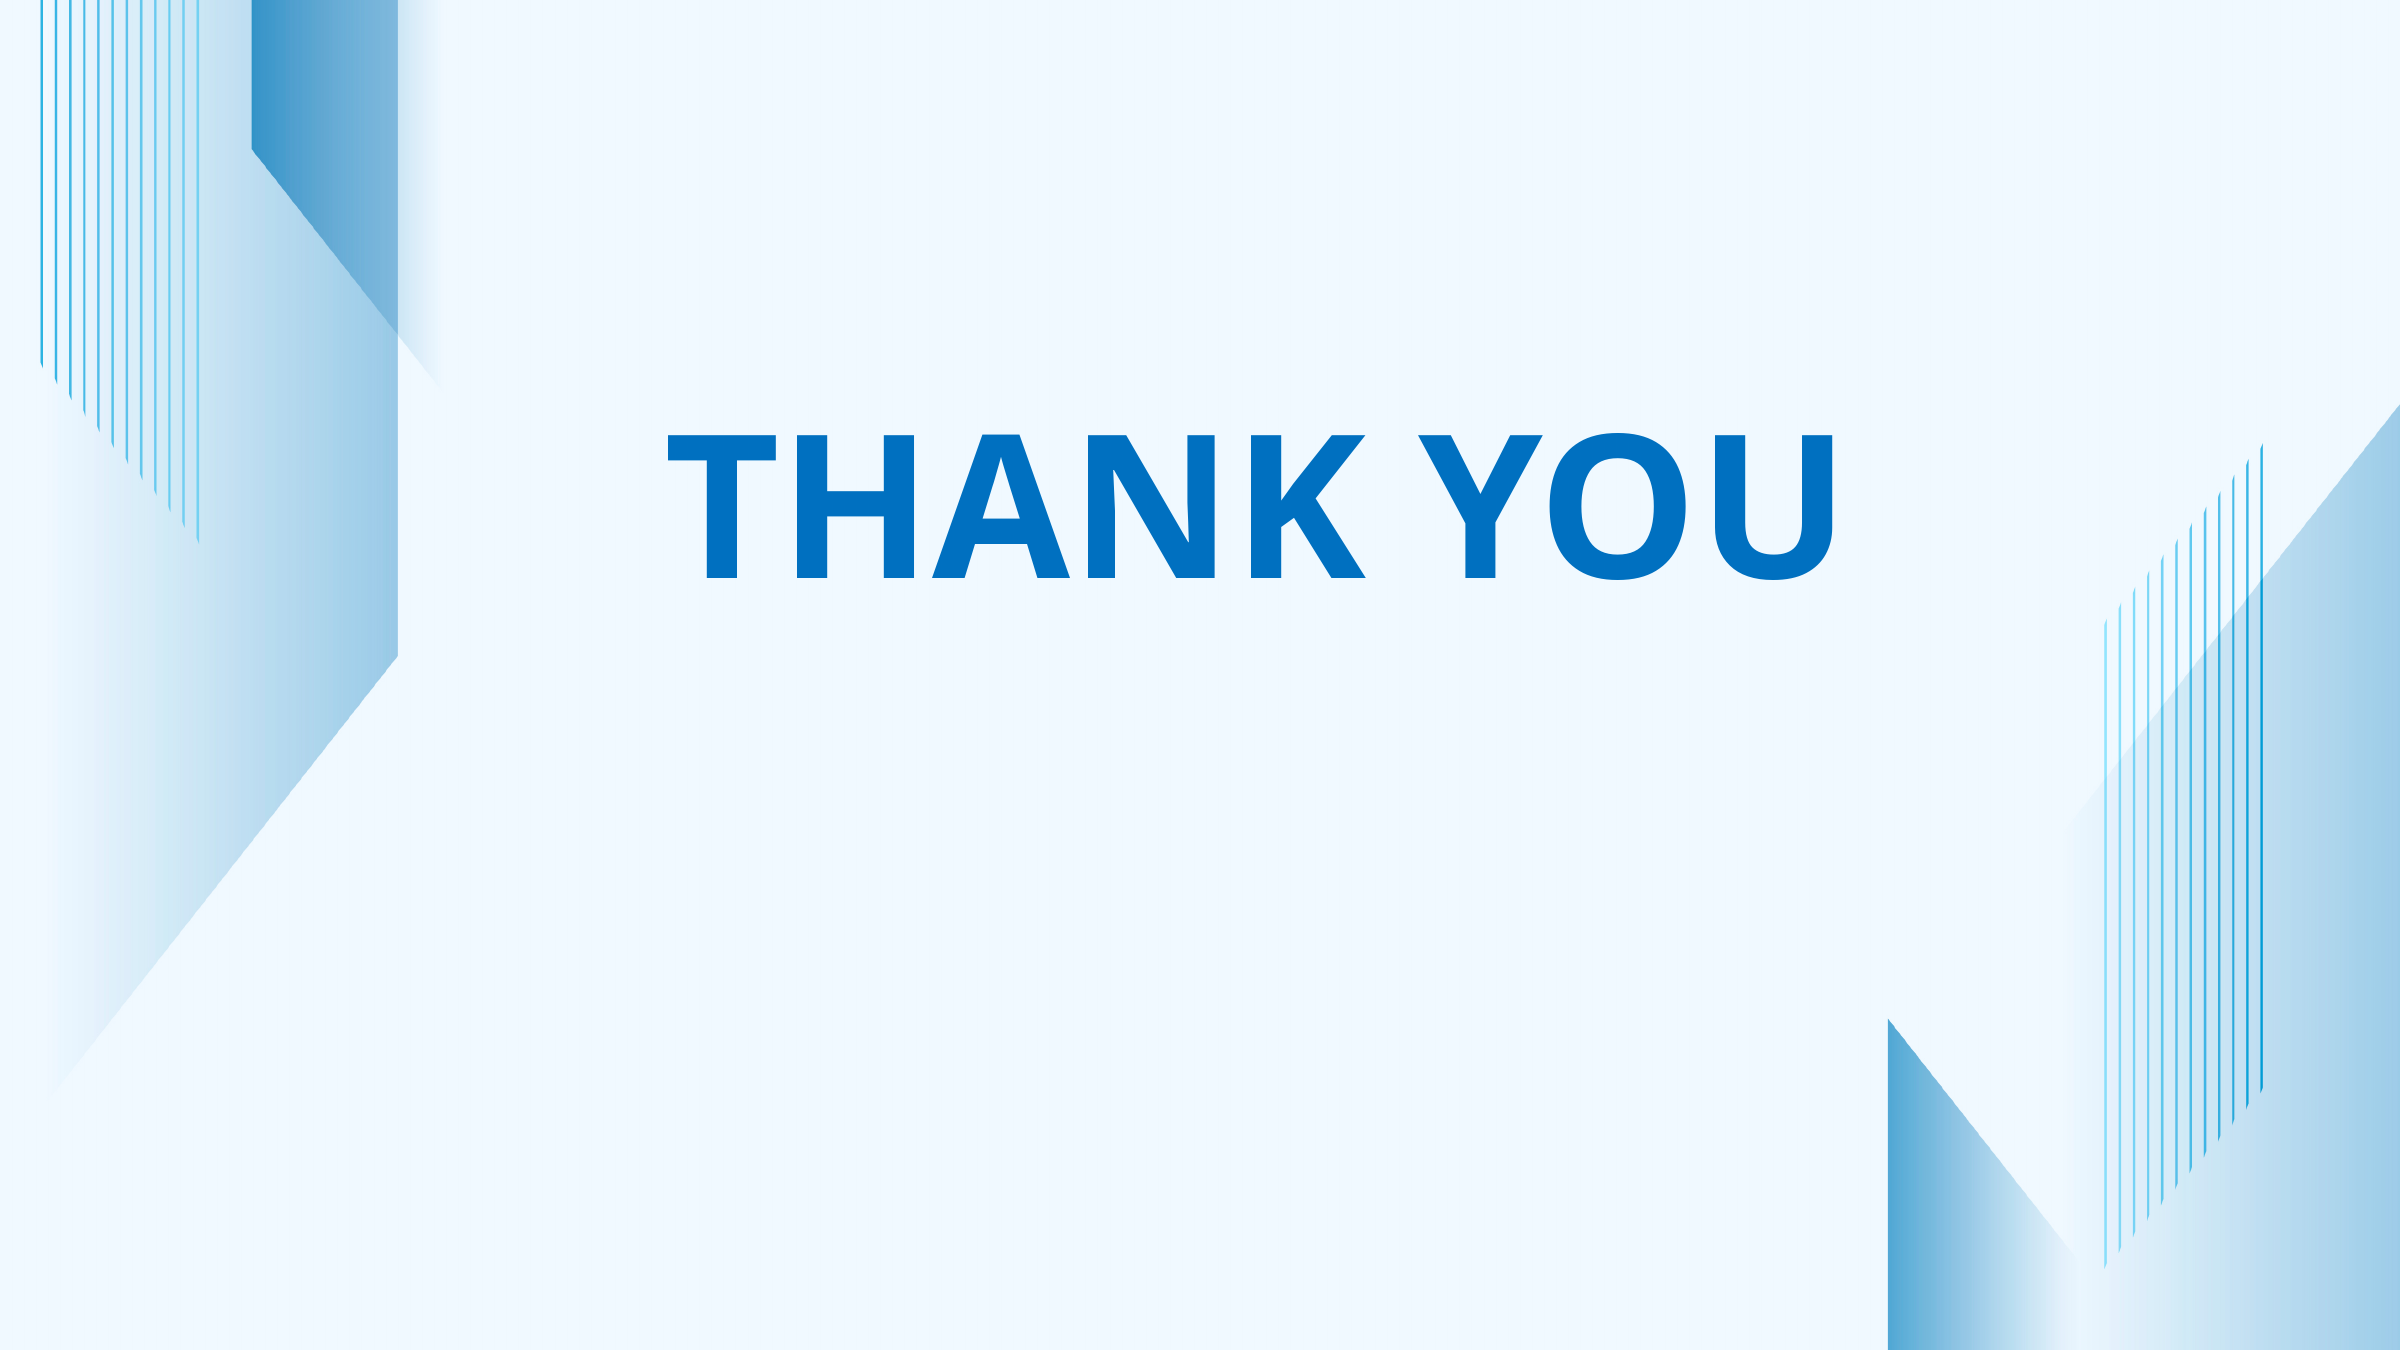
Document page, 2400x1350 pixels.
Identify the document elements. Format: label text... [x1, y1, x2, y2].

picture [0, 0, 2400, 1350]
text_box THANK YOU [649, 497, 2197, 1102]
